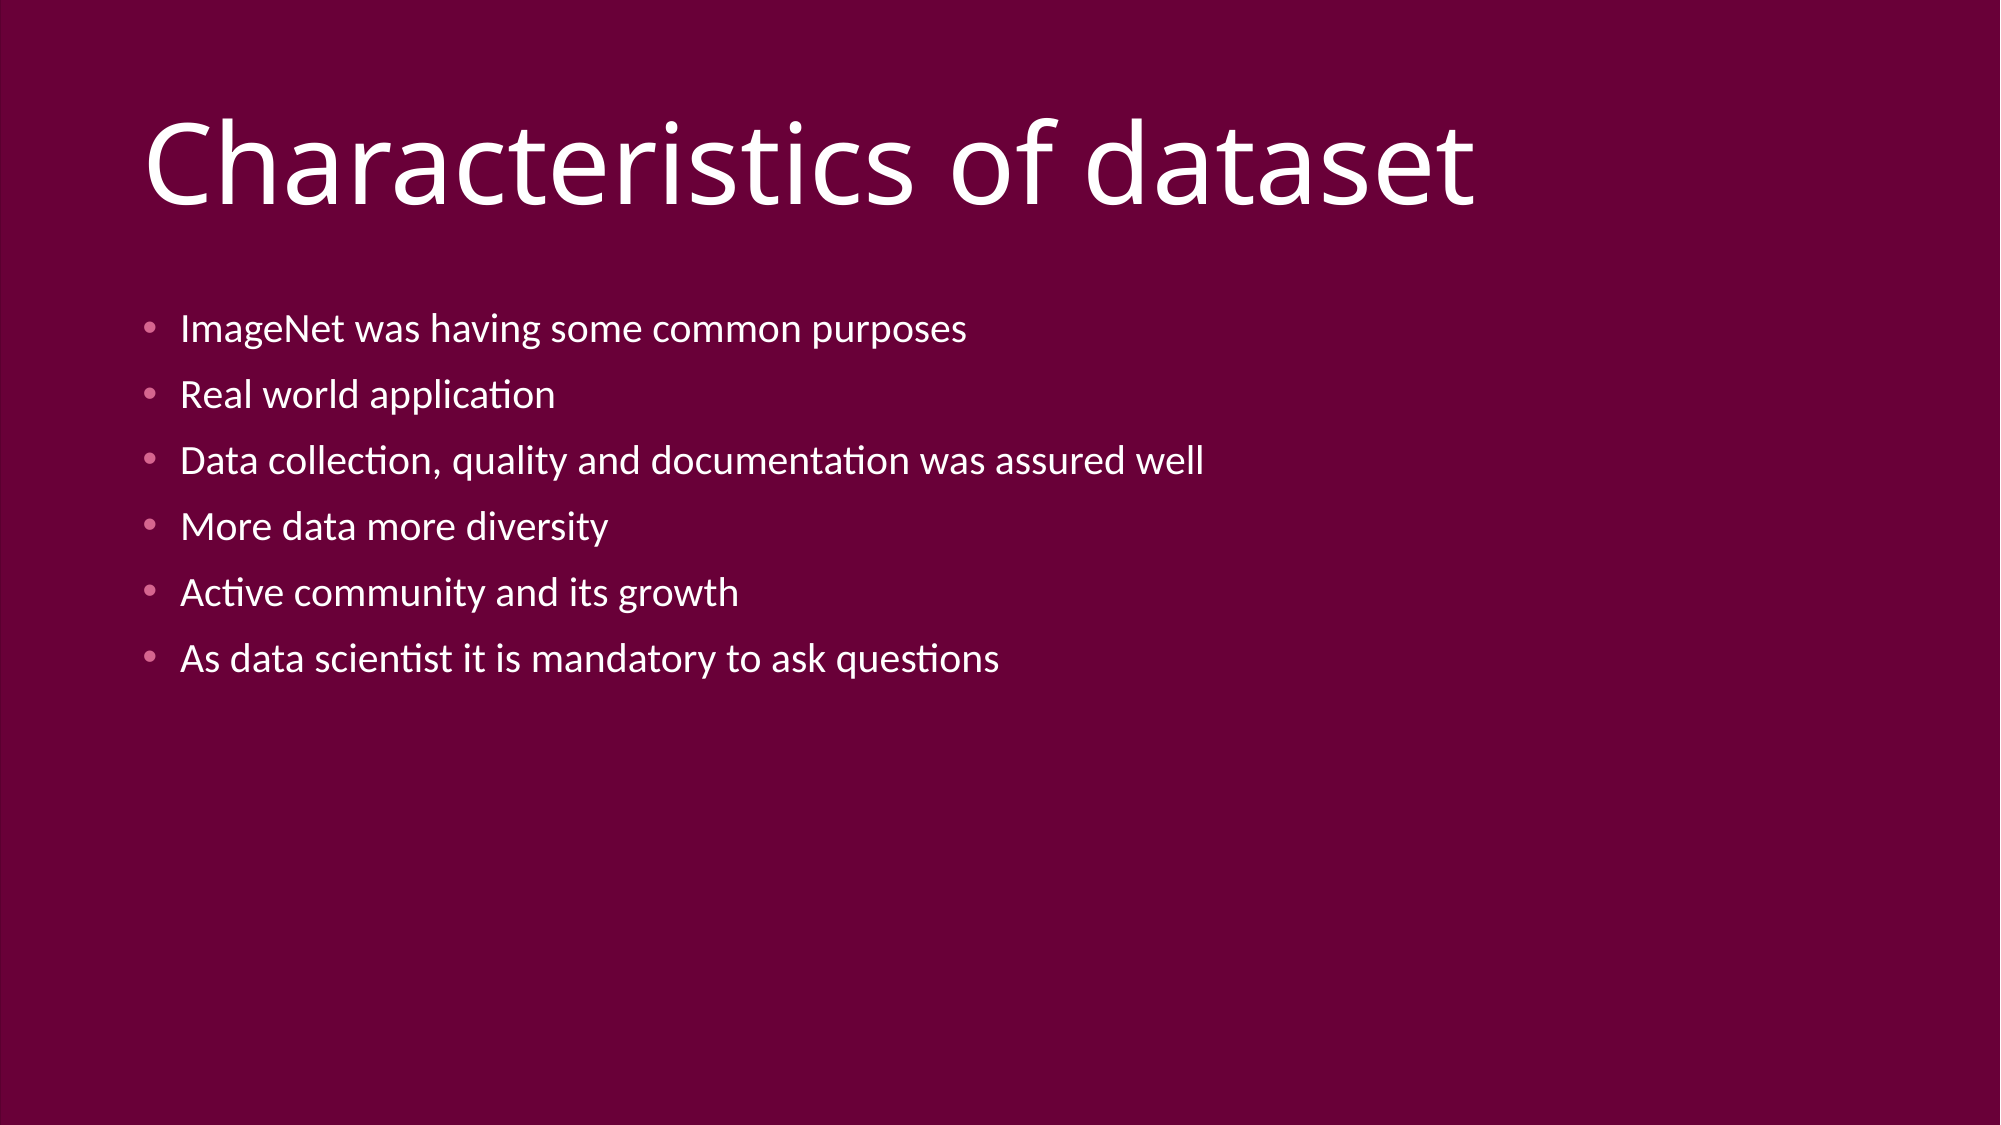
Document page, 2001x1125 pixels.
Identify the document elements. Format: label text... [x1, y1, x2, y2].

title Characteristics of dataset [127, 59, 1873, 278]
list ImageNet was having some common purposes Real world application Data collection, quality and documentation was assured well More data more diversity Active community and its growth As data scientist it is mandatory to ask questions [127, 299, 1873, 1014]
